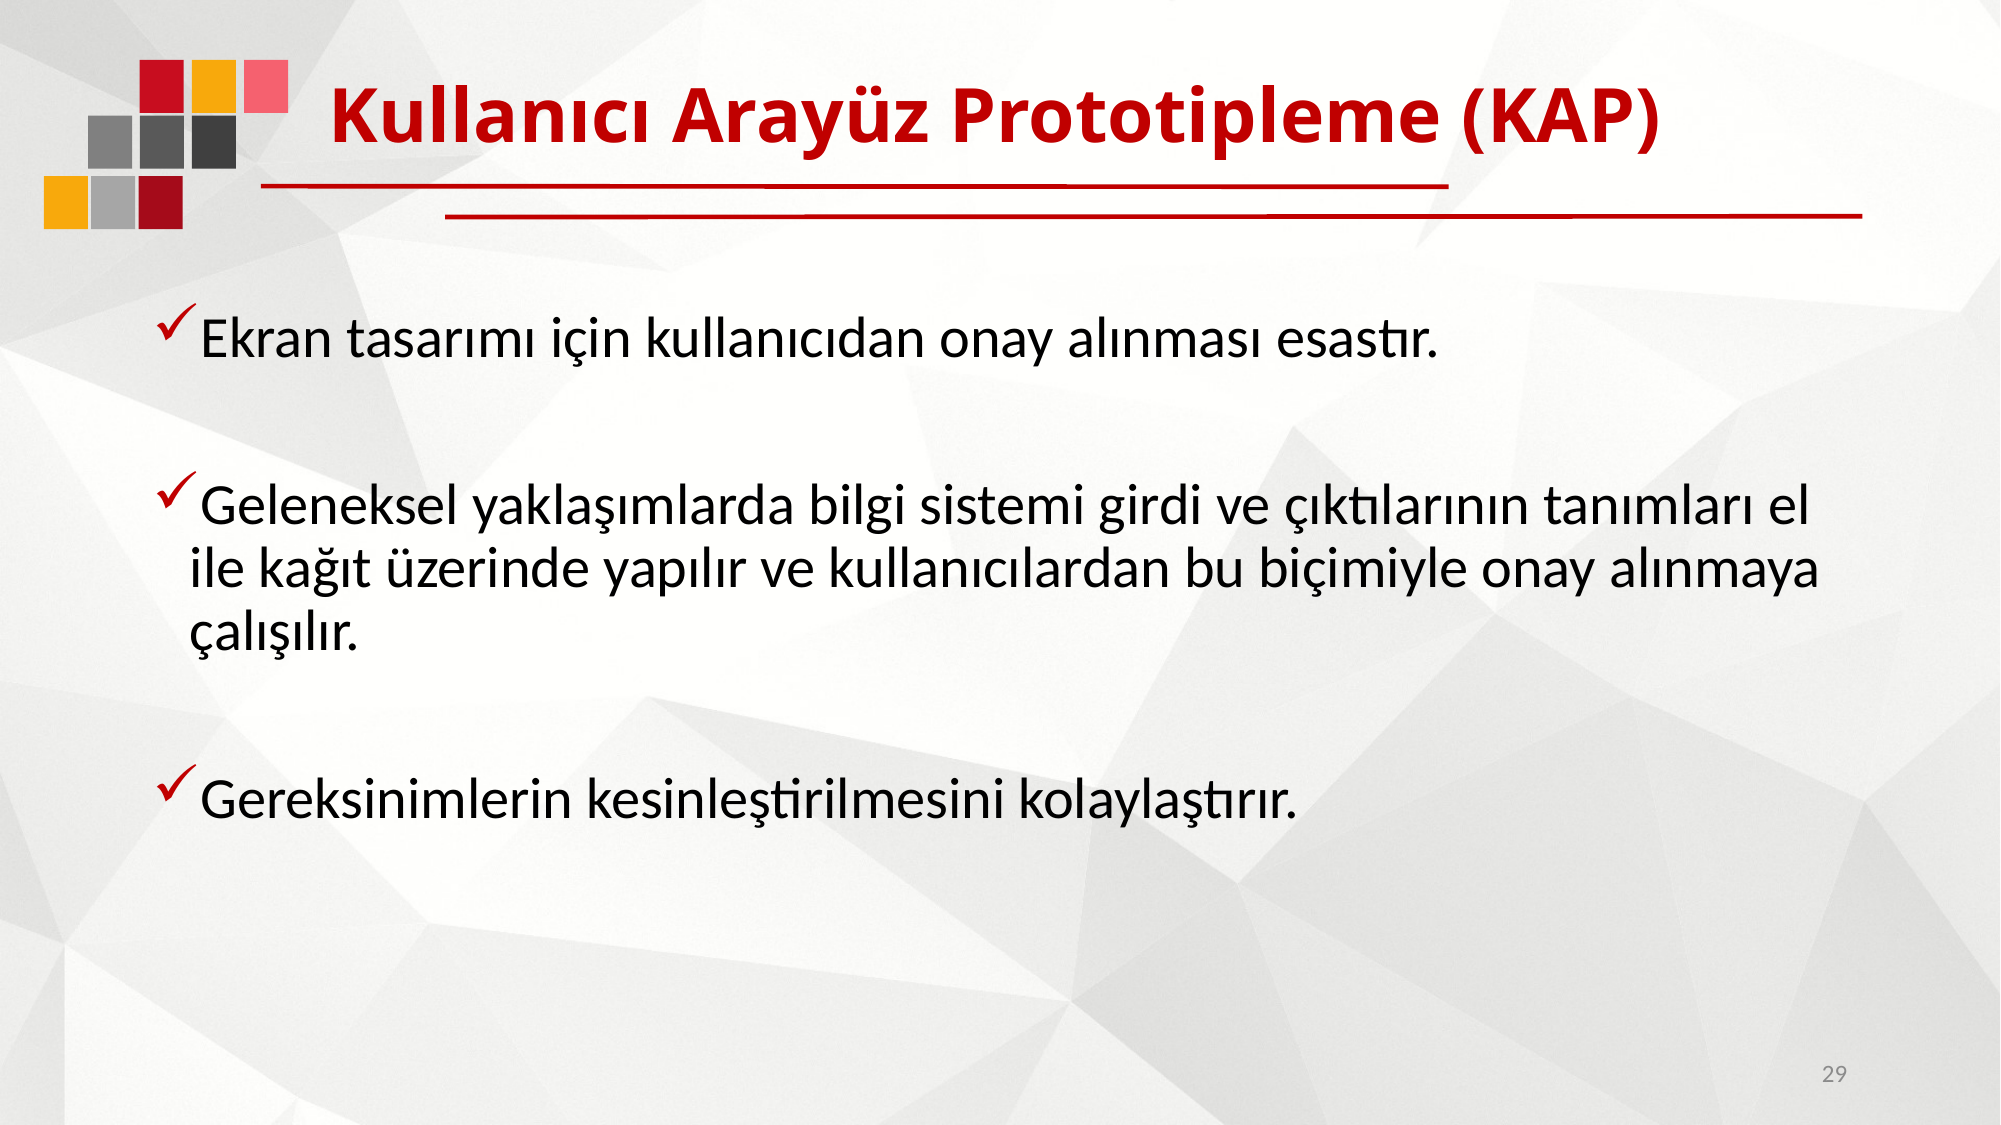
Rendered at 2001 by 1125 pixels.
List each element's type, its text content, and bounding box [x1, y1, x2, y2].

picture [0, 0, 2001, 1125]
list Ekran tasarımı için kullanıcıdan onay alınması esastır. Geleneksel yaklaşımlarda bilgi sistemi girdi ve çıktılarının tanımları el ile kağıt üzerinde yapılır ve kullanıcılardan bu biçimiyle onay alınmaya çalışılır. Gereksinimlerin kesinleştirilmesini kolaylaştırır. [137, 299, 1863, 1014]
slide_number 29 [1412, 1042, 1863, 1103]
title Kullanıcı Arayüz Prototipleme (KAP) [313, 59, 1863, 177]
